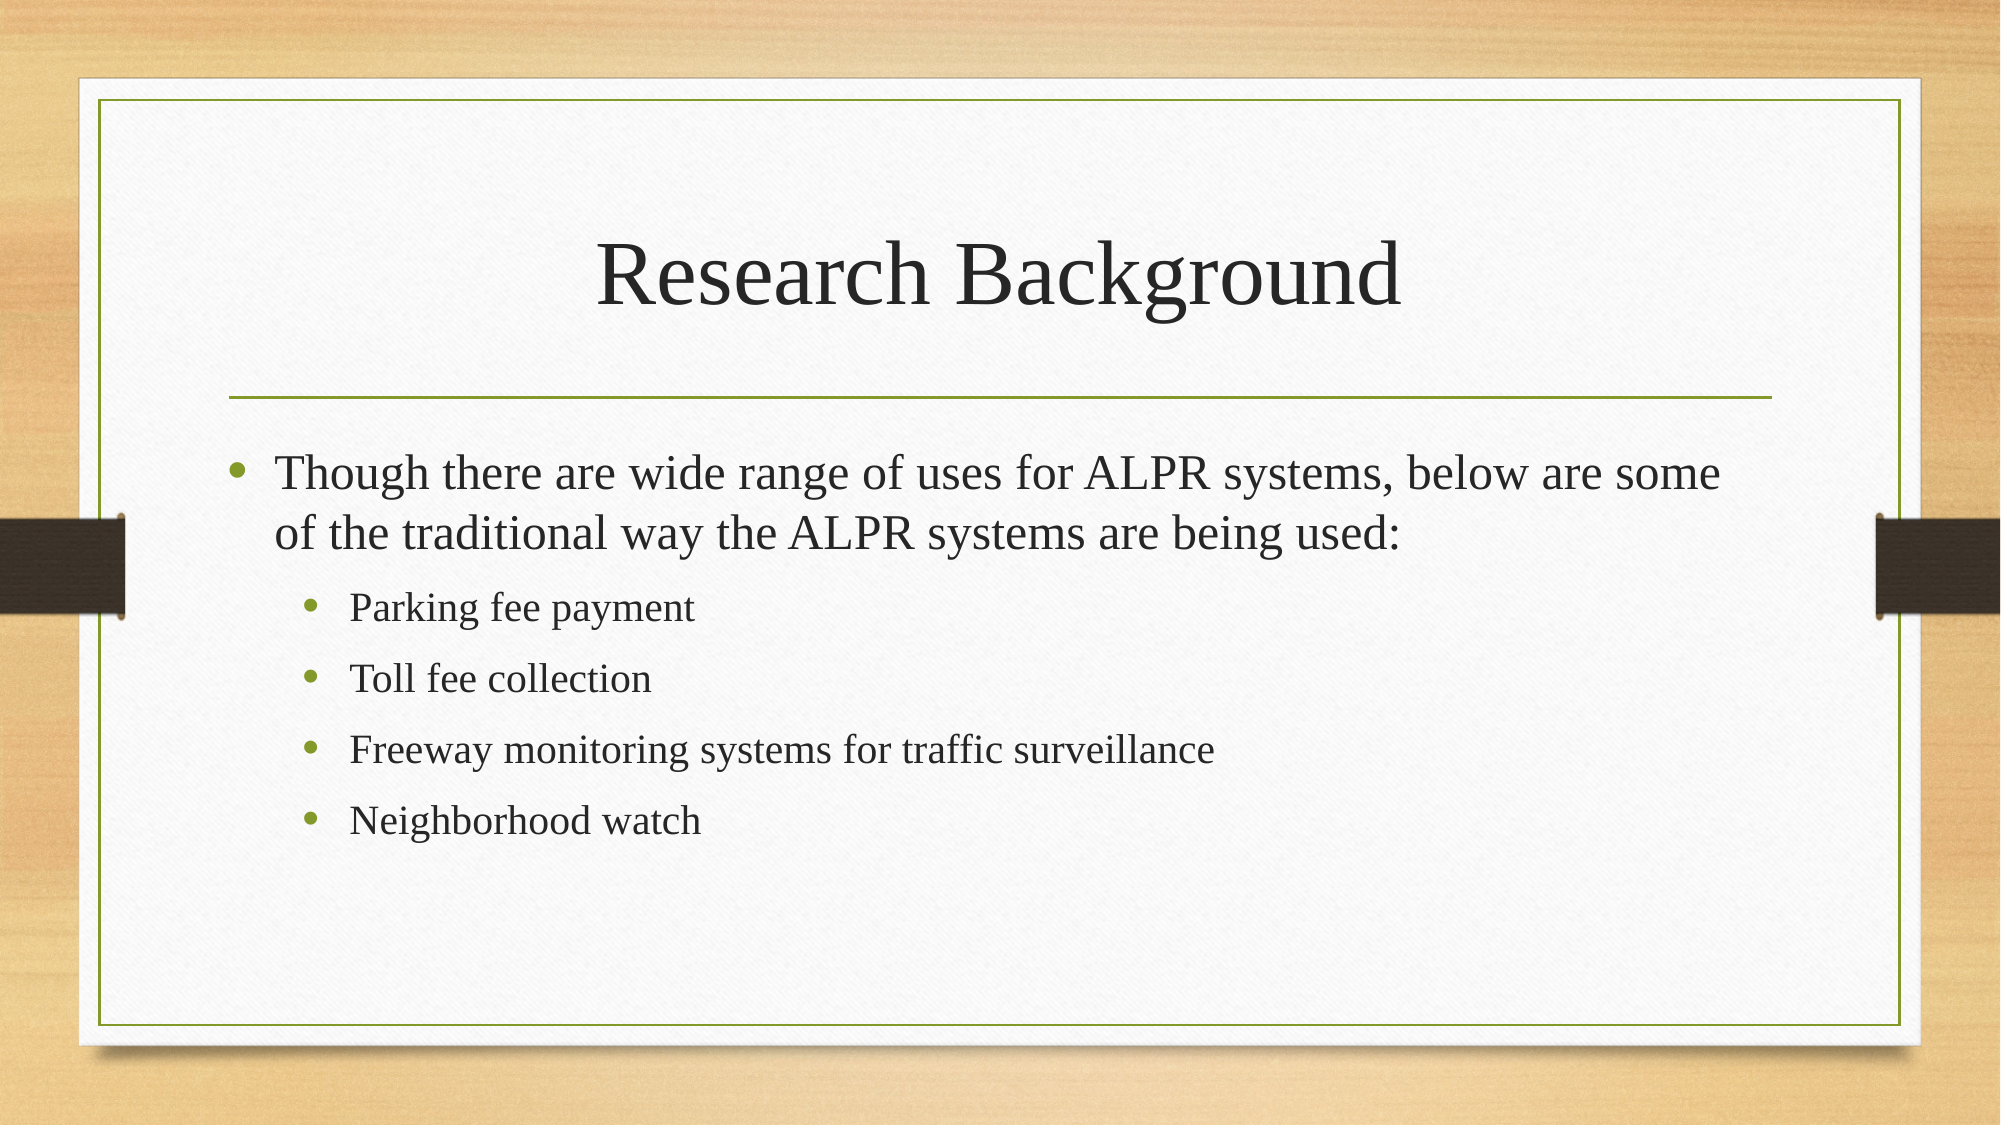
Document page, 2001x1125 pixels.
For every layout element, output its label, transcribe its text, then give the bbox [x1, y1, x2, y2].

title Research Background [212, 161, 1788, 375]
list Though there are wide range of uses for ALPR systems, below are some of the traditional way the ALPR systems are being used: Parking fee payment Toll fee collection Freeway monitoring systems for traffic surveillance Neighborhood watch [212, 431, 1788, 977]
picture [0, 0, 2001, 1125]
